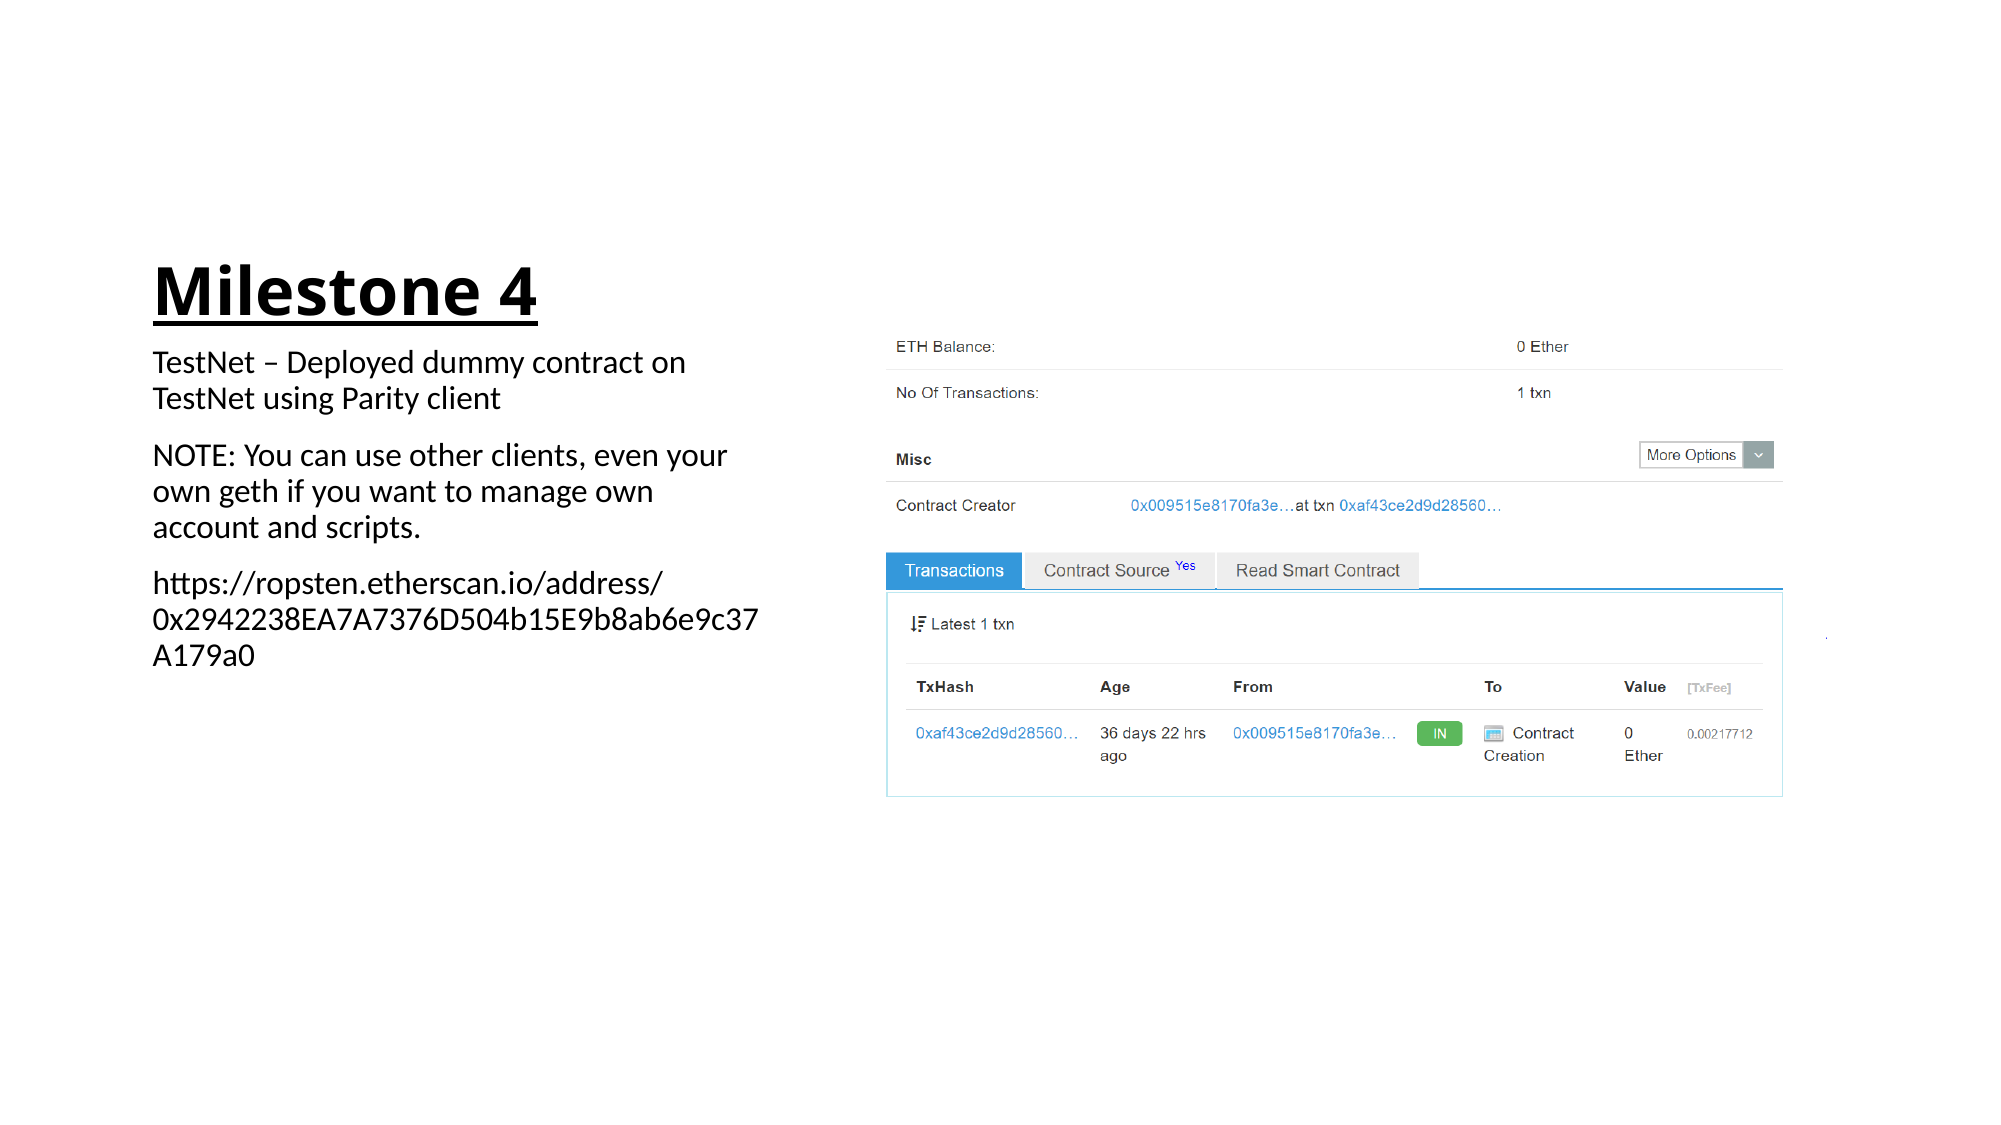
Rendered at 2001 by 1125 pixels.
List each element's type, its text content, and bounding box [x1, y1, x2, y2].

list TestNet – Deployed dummy contract on TestNet using Parity client NOTE: You can use other clients, even your own geth if you want to manage own account and scripts. https://ropsten.etherscan.io/address/0x2942238EA7A7376D504b15E9b8ab6e9c37A179a0 [137, 337, 783, 963]
picture [886, 326, 1827, 797]
title Milestone 4 [137, 75, 783, 337]
